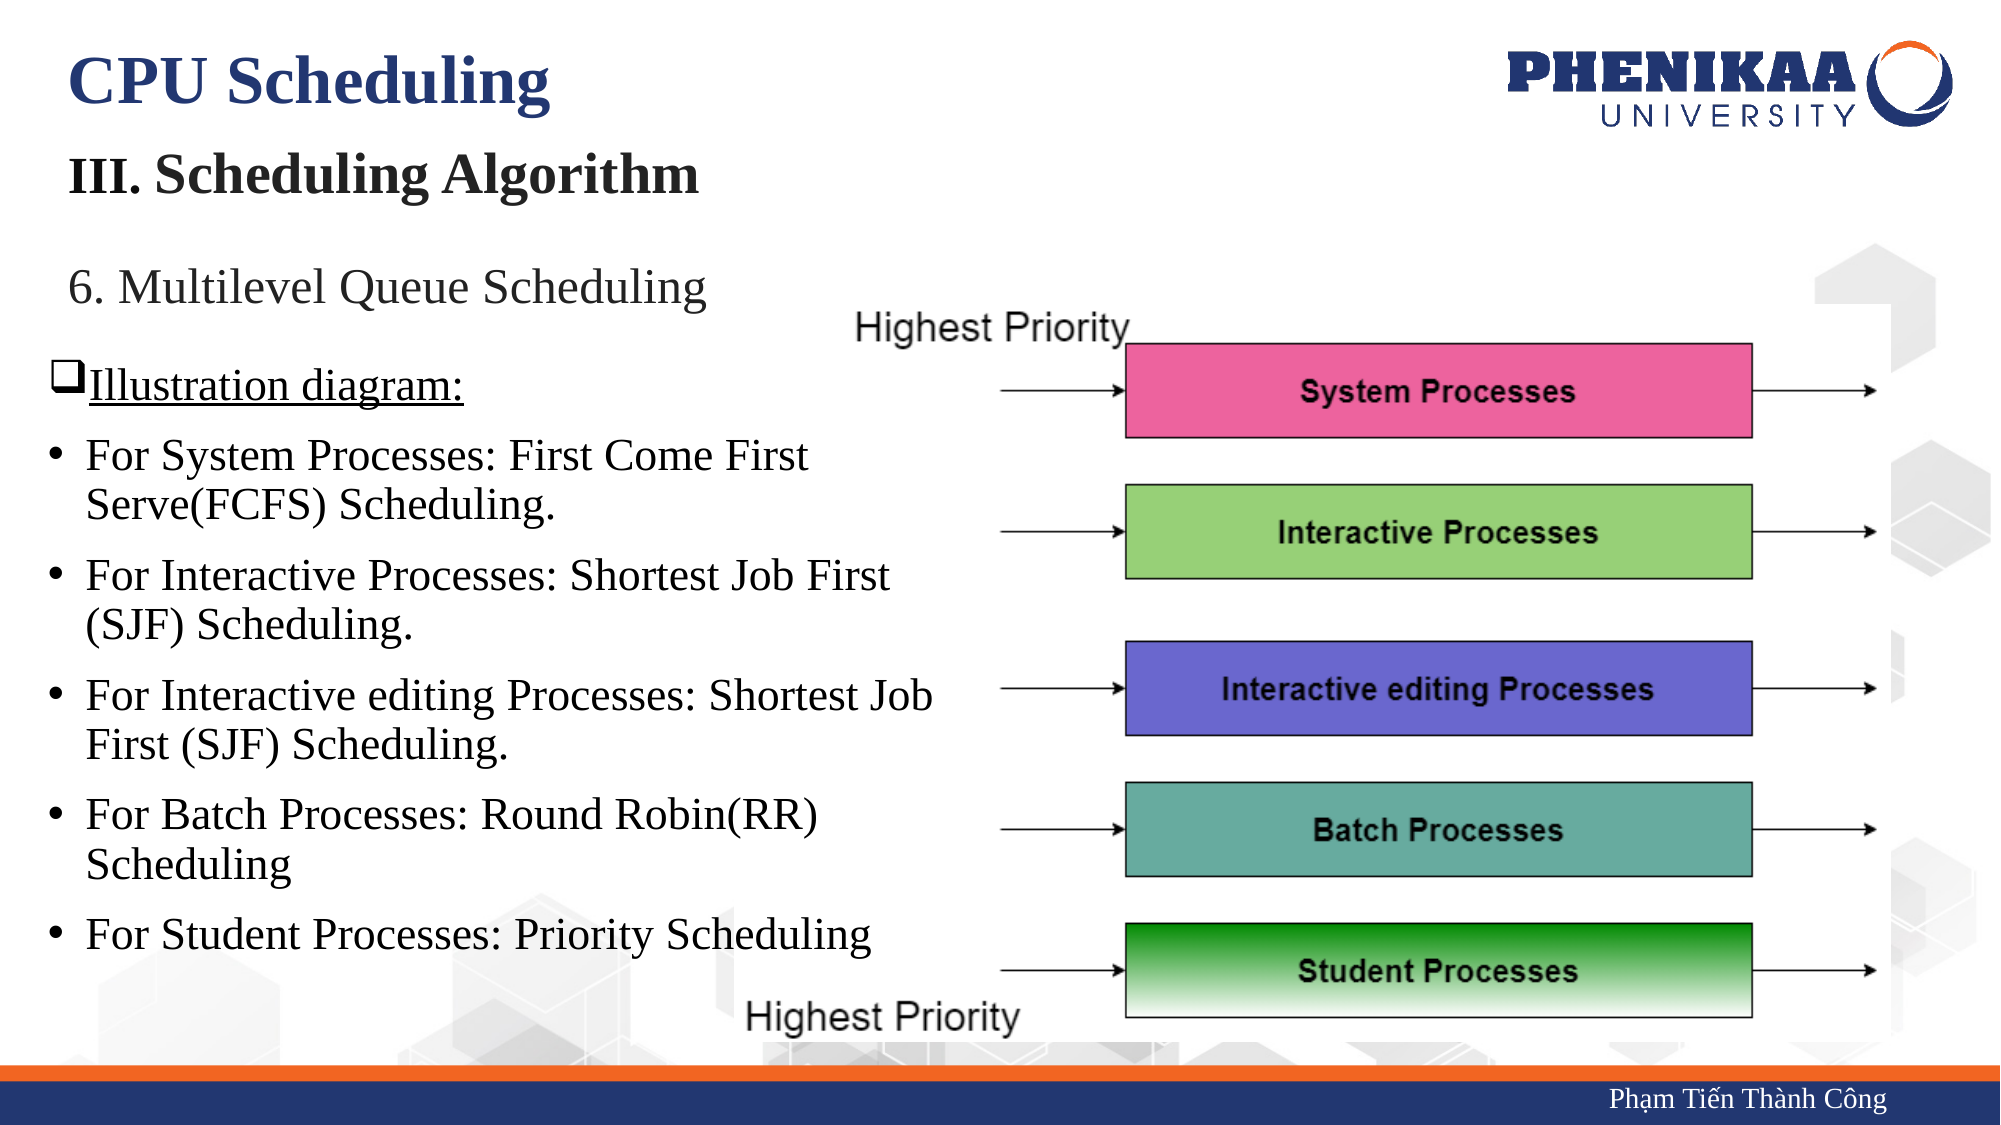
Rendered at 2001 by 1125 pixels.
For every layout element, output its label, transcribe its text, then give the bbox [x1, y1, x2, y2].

picture [0, 0, 2000, 1065]
text_box 6. Multilevel Queue Scheduling [53, 241, 1842, 333]
text_box III. Scheduling Algorithm [53, 128, 864, 213]
title CPU Scheduling [53, 37, 1376, 128]
text_box Illustration diagram: For System Processes: First Come First Serve(FCFS) Scheduling. For Interactive Processes: Shortest Job First (SJF) Scheduling. For Interactive editing Processes: Shortest Job First (SJF) Scheduling. For Batch Processes: Round Robin(RR) Scheduling For Student Processes: Priority Scheduling [33, 353, 734, 1021]
